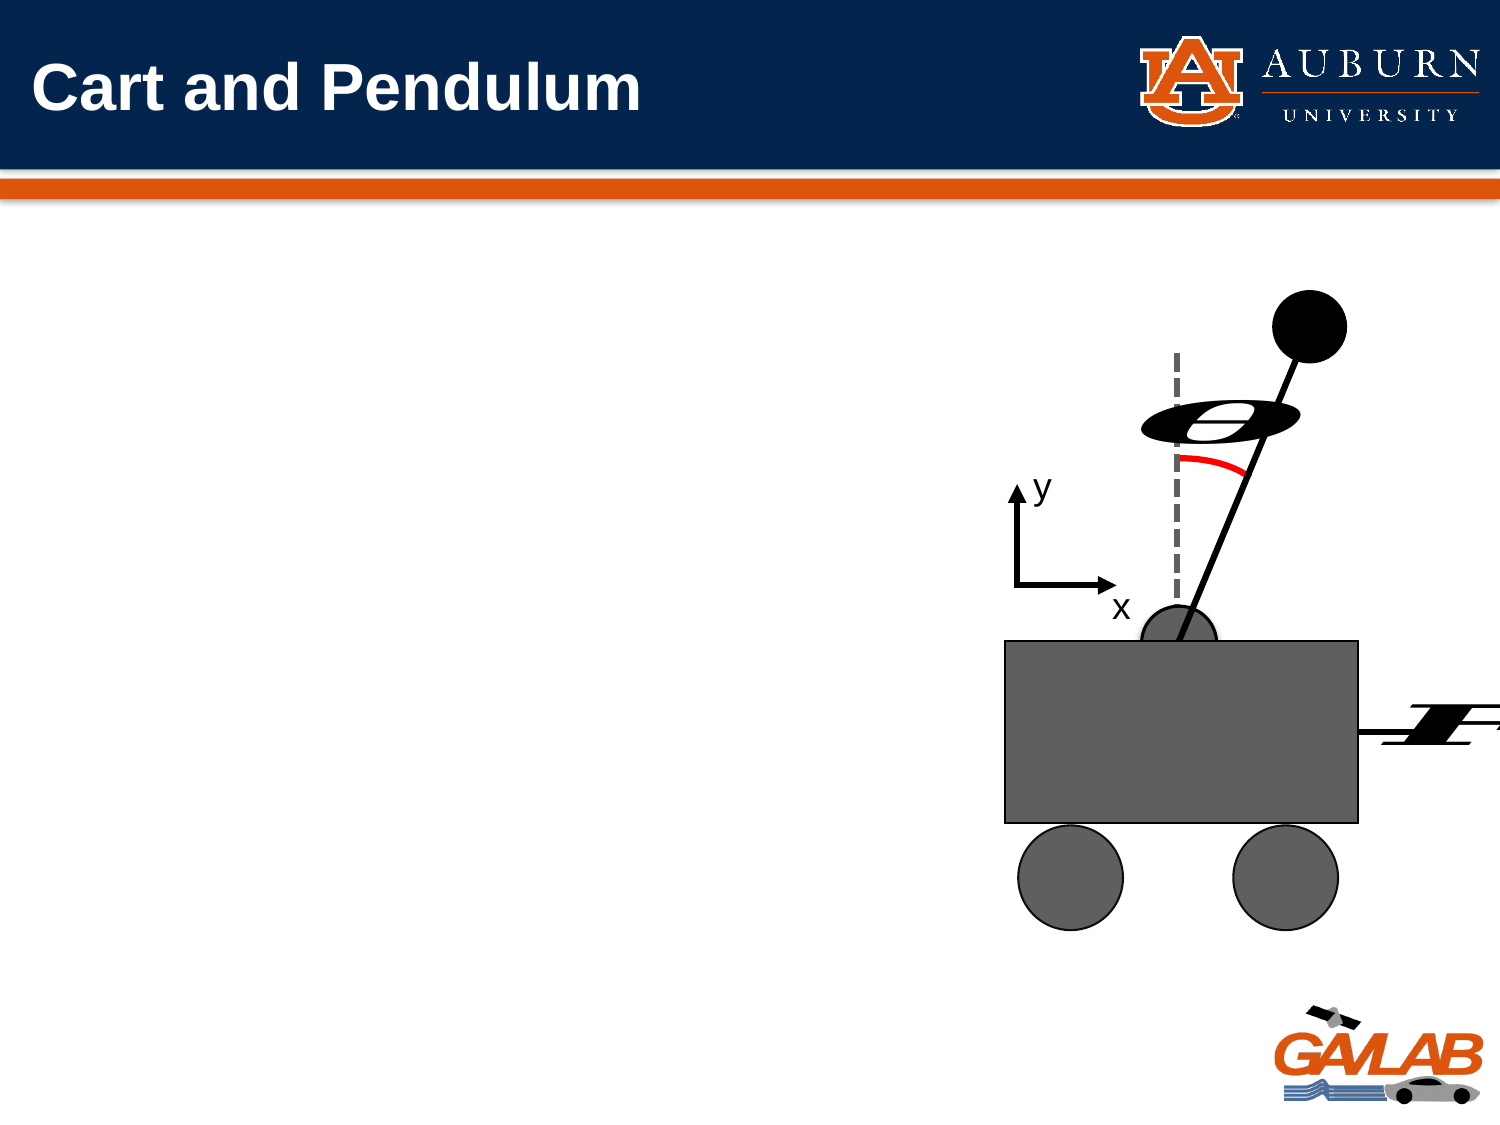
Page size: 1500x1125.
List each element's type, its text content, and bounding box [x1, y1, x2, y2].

title Cart and Pendulum [16, 8, 1311, 158]
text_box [1004, 289, 1500, 931]
picture [1311, 36, 1480, 127]
